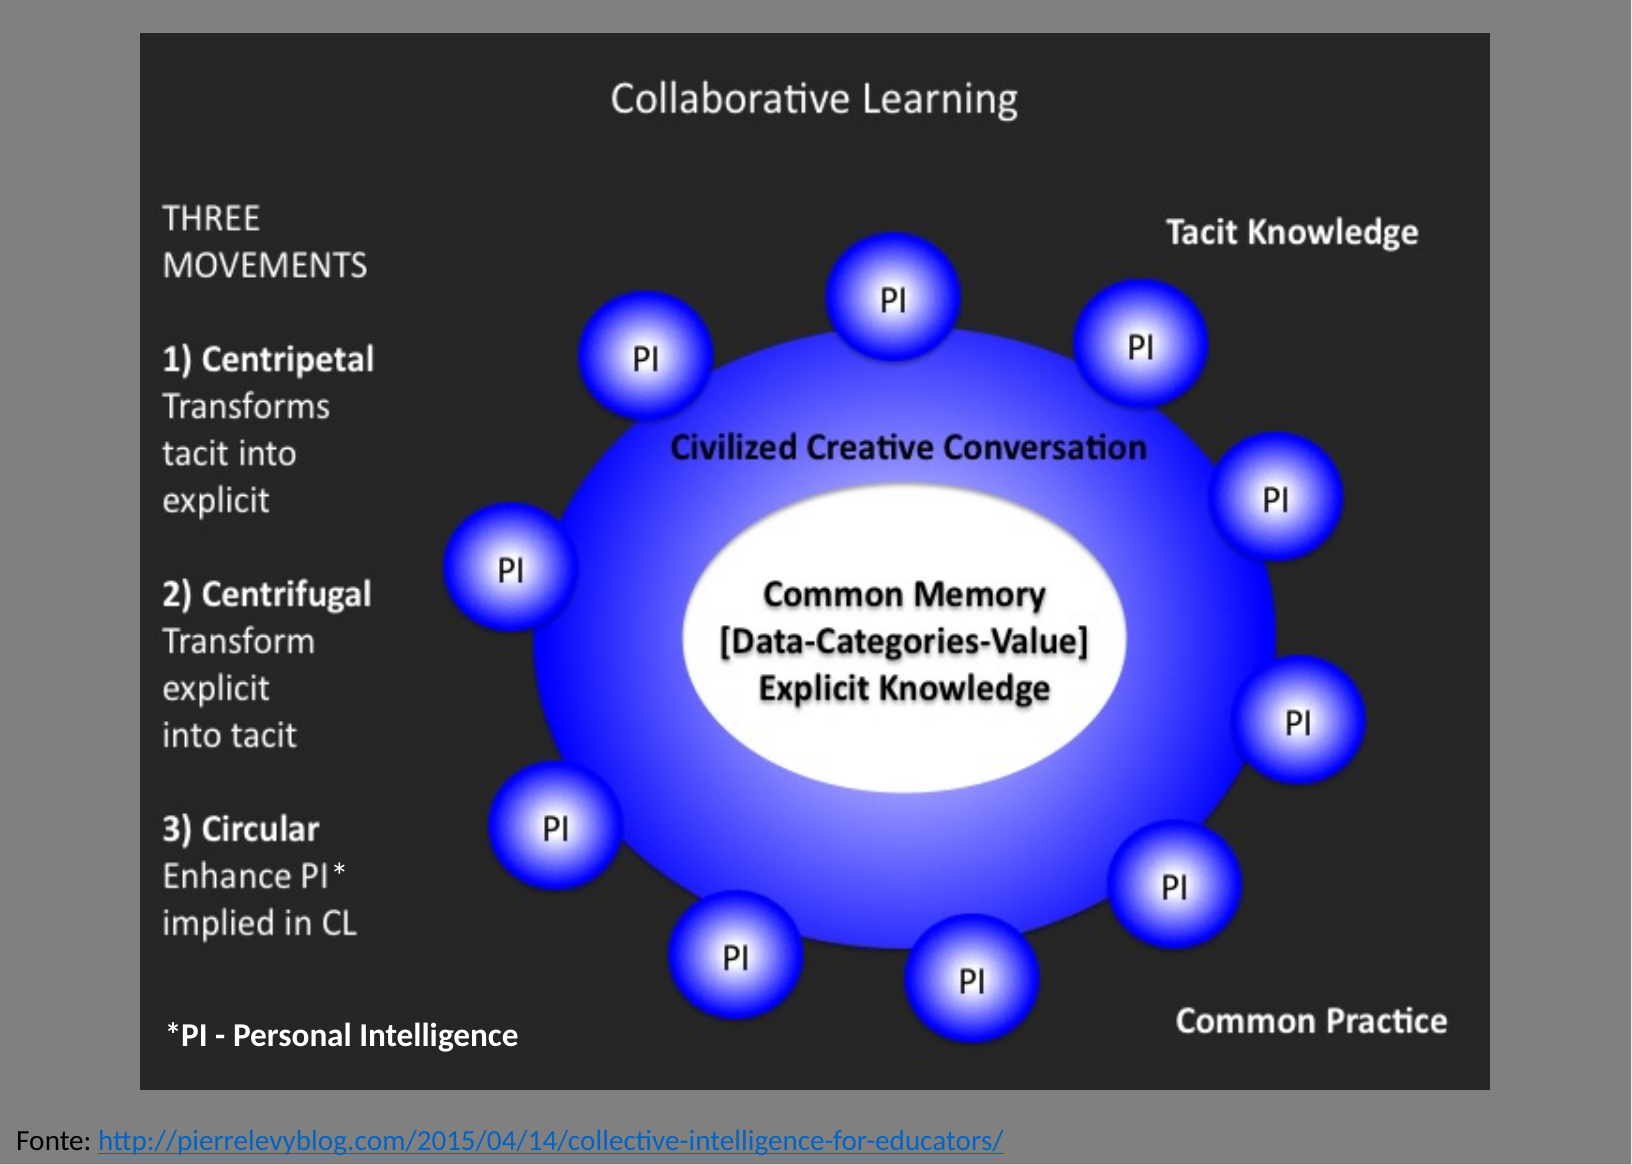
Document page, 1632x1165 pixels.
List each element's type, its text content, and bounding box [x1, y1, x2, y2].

picture [140, 33, 1490, 1090]
text_box Fonte: http://pierrelevyblog.com/2015/04/14/collective-intelligence-for-educators/ [1, 1114, 1026, 1164]
text_box [0, 0, 1632, 1165]
